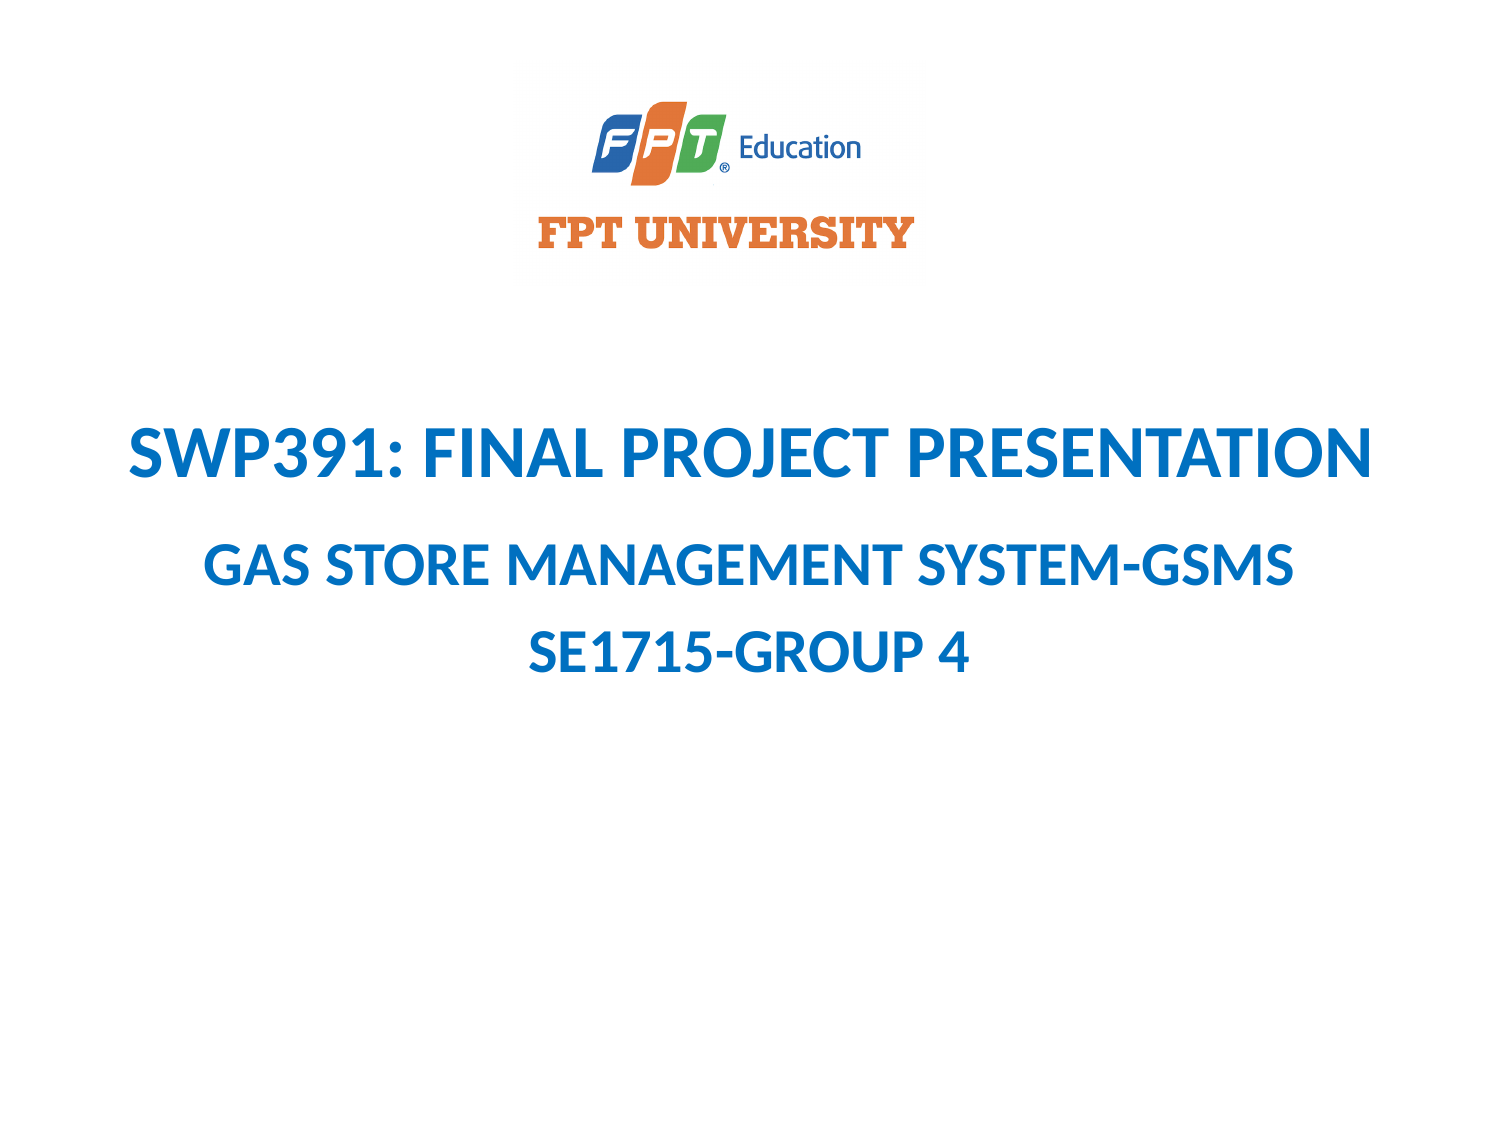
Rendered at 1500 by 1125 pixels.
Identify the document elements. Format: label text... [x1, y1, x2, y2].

picture [513, 60, 927, 286]
title SWP391: Final Project Presentation [64, 379, 1440, 516]
text_box Gas Store Management System-GSMS SE1715-Group 4 [171, 515, 1329, 681]
